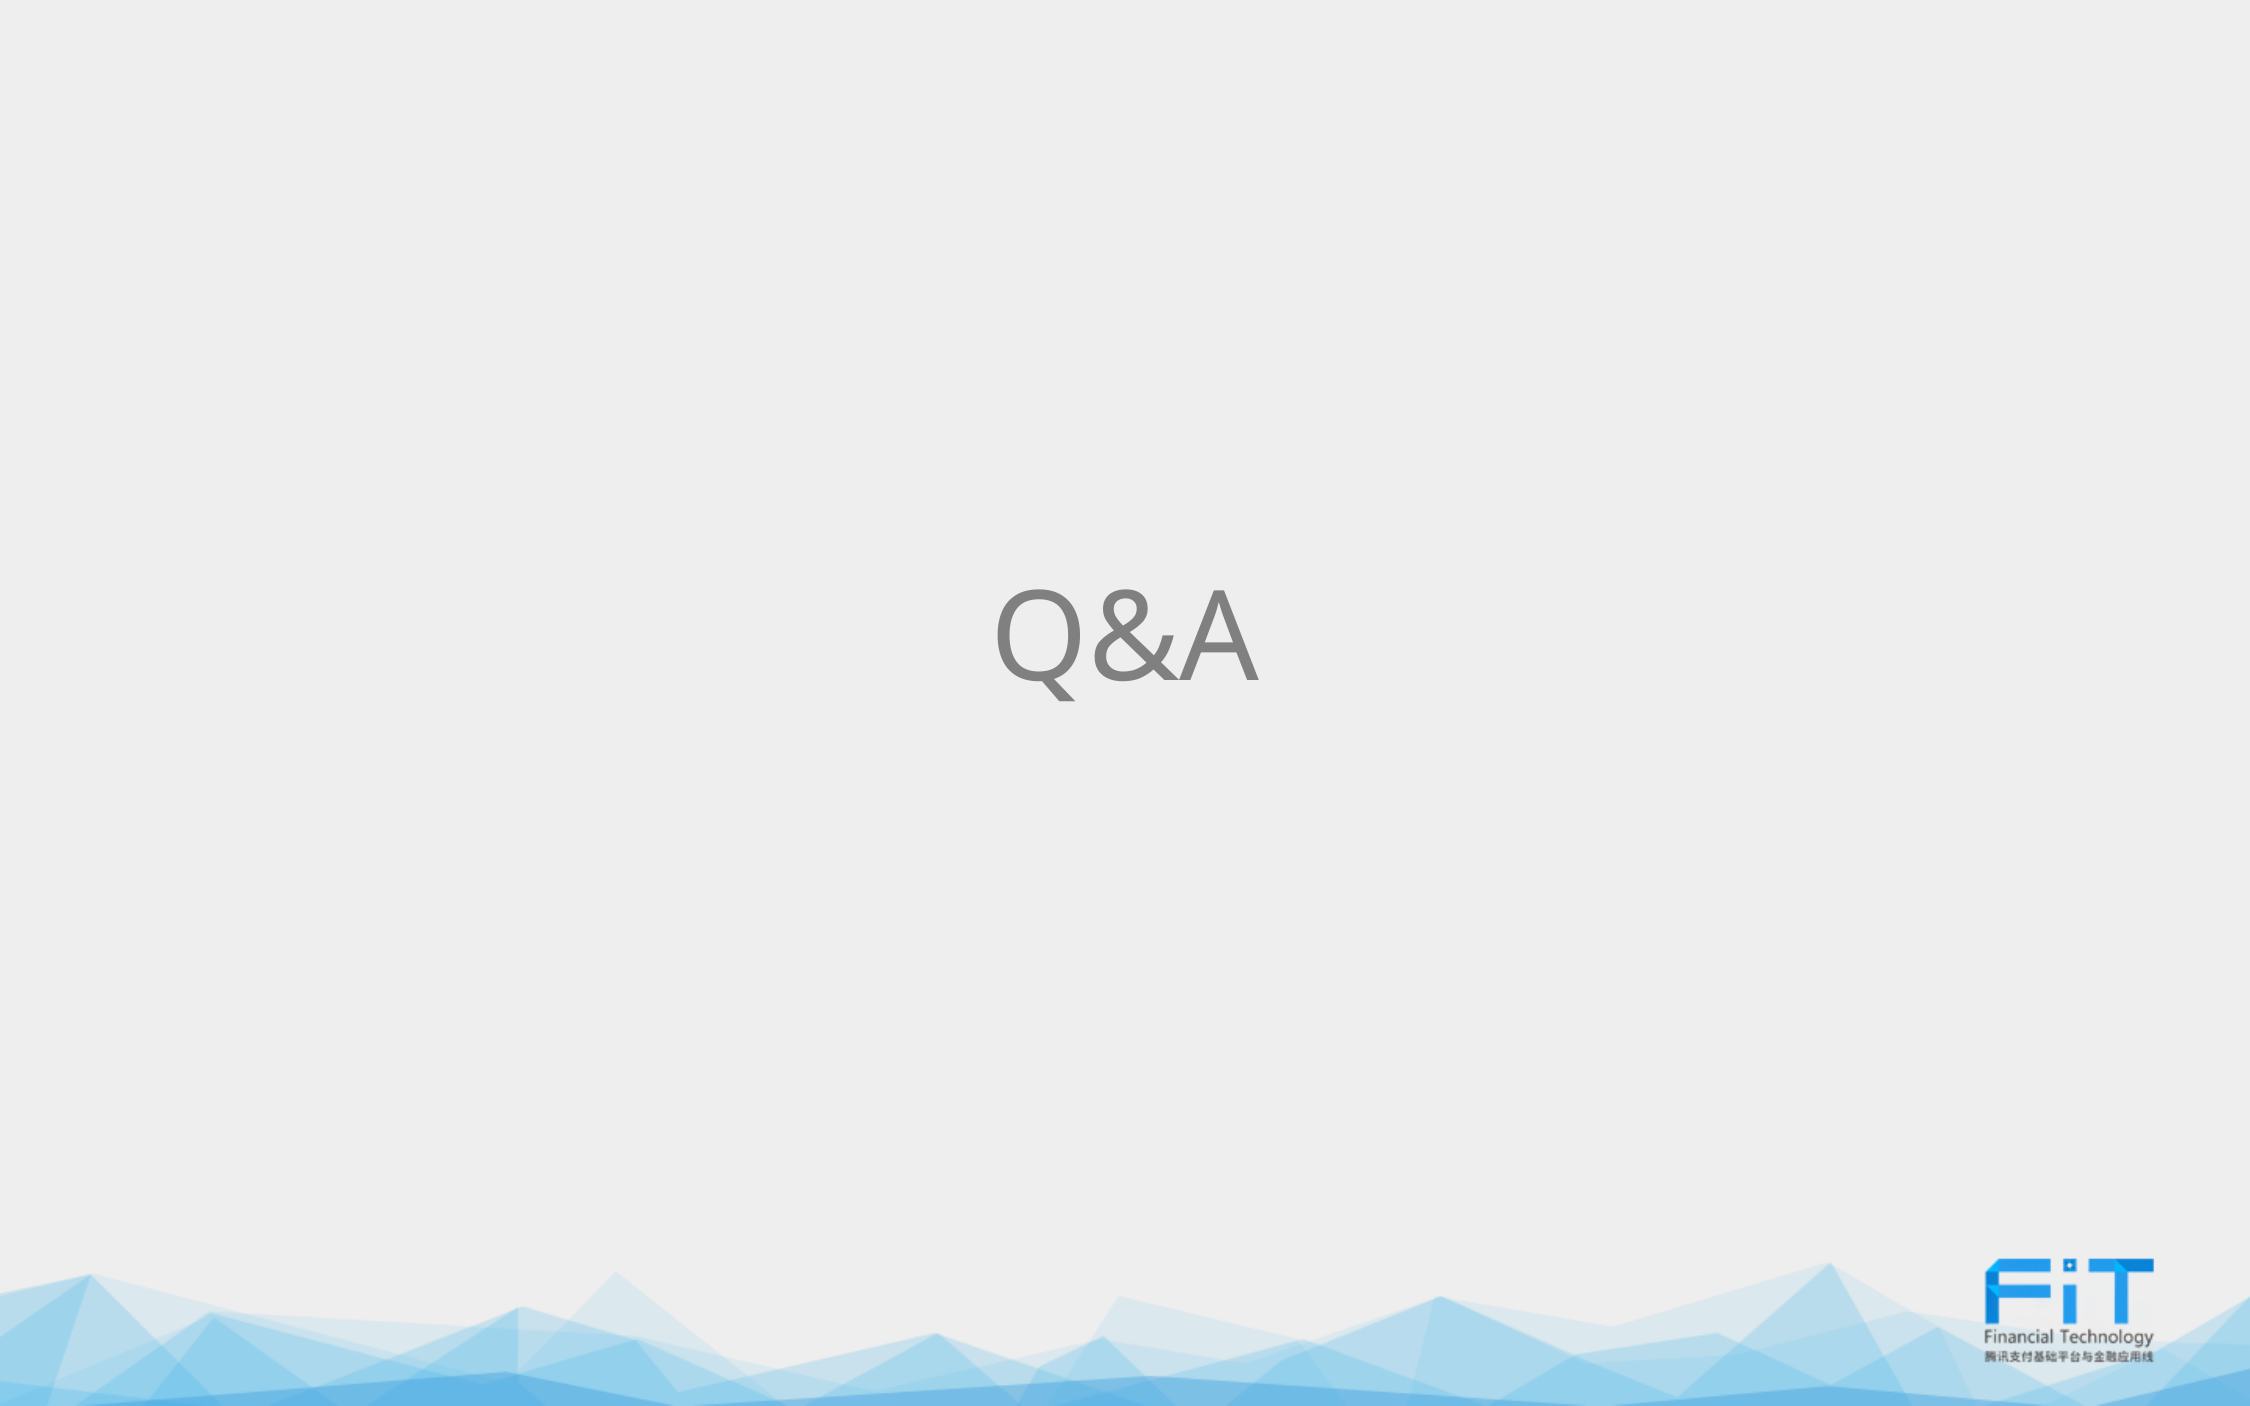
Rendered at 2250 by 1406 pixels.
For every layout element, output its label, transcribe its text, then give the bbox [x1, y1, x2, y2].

picture [0, 0, 2250, 1406]
text_box Q&A [612, 548, 1638, 714]
